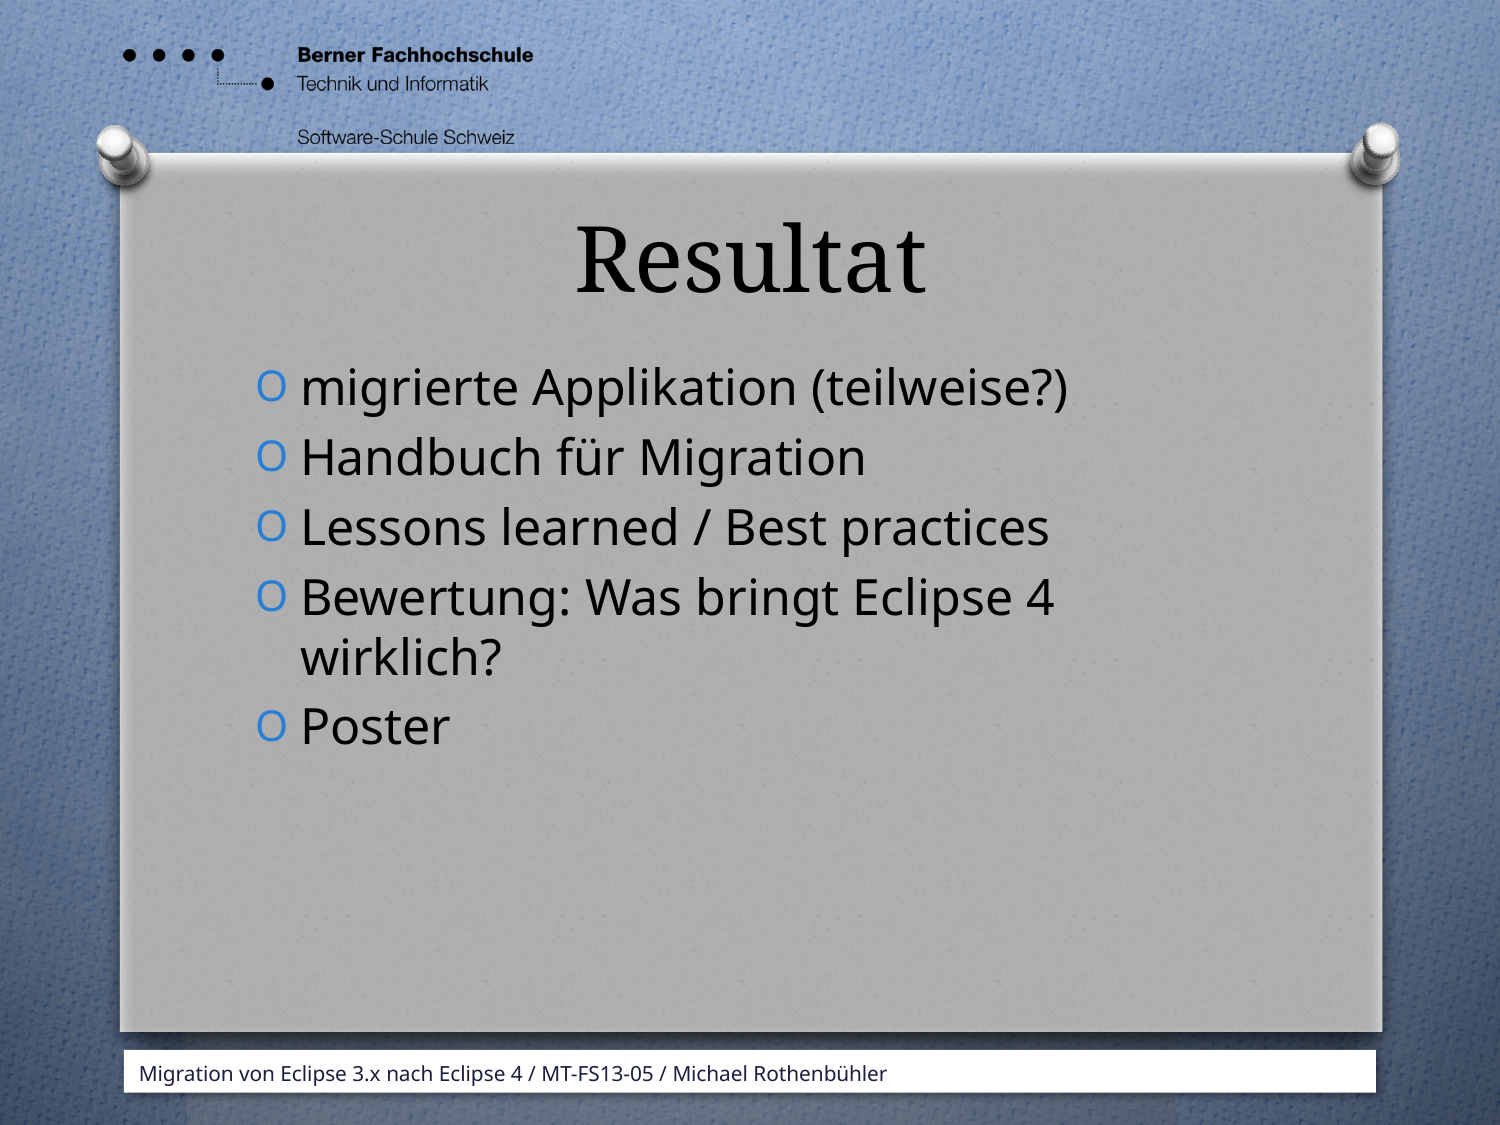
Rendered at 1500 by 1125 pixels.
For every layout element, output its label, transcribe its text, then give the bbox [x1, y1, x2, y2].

picture [65, 47, 533, 215]
title Resultat [179, 179, 1323, 332]
picture [1322, 95, 1443, 217]
list migrierte Applikation (teilweise?) Handbuch für Migration Lessons learned / Best practices Bewertung: Was bringt Eclipse 4 wirklich? Poster [240, 347, 1257, 939]
